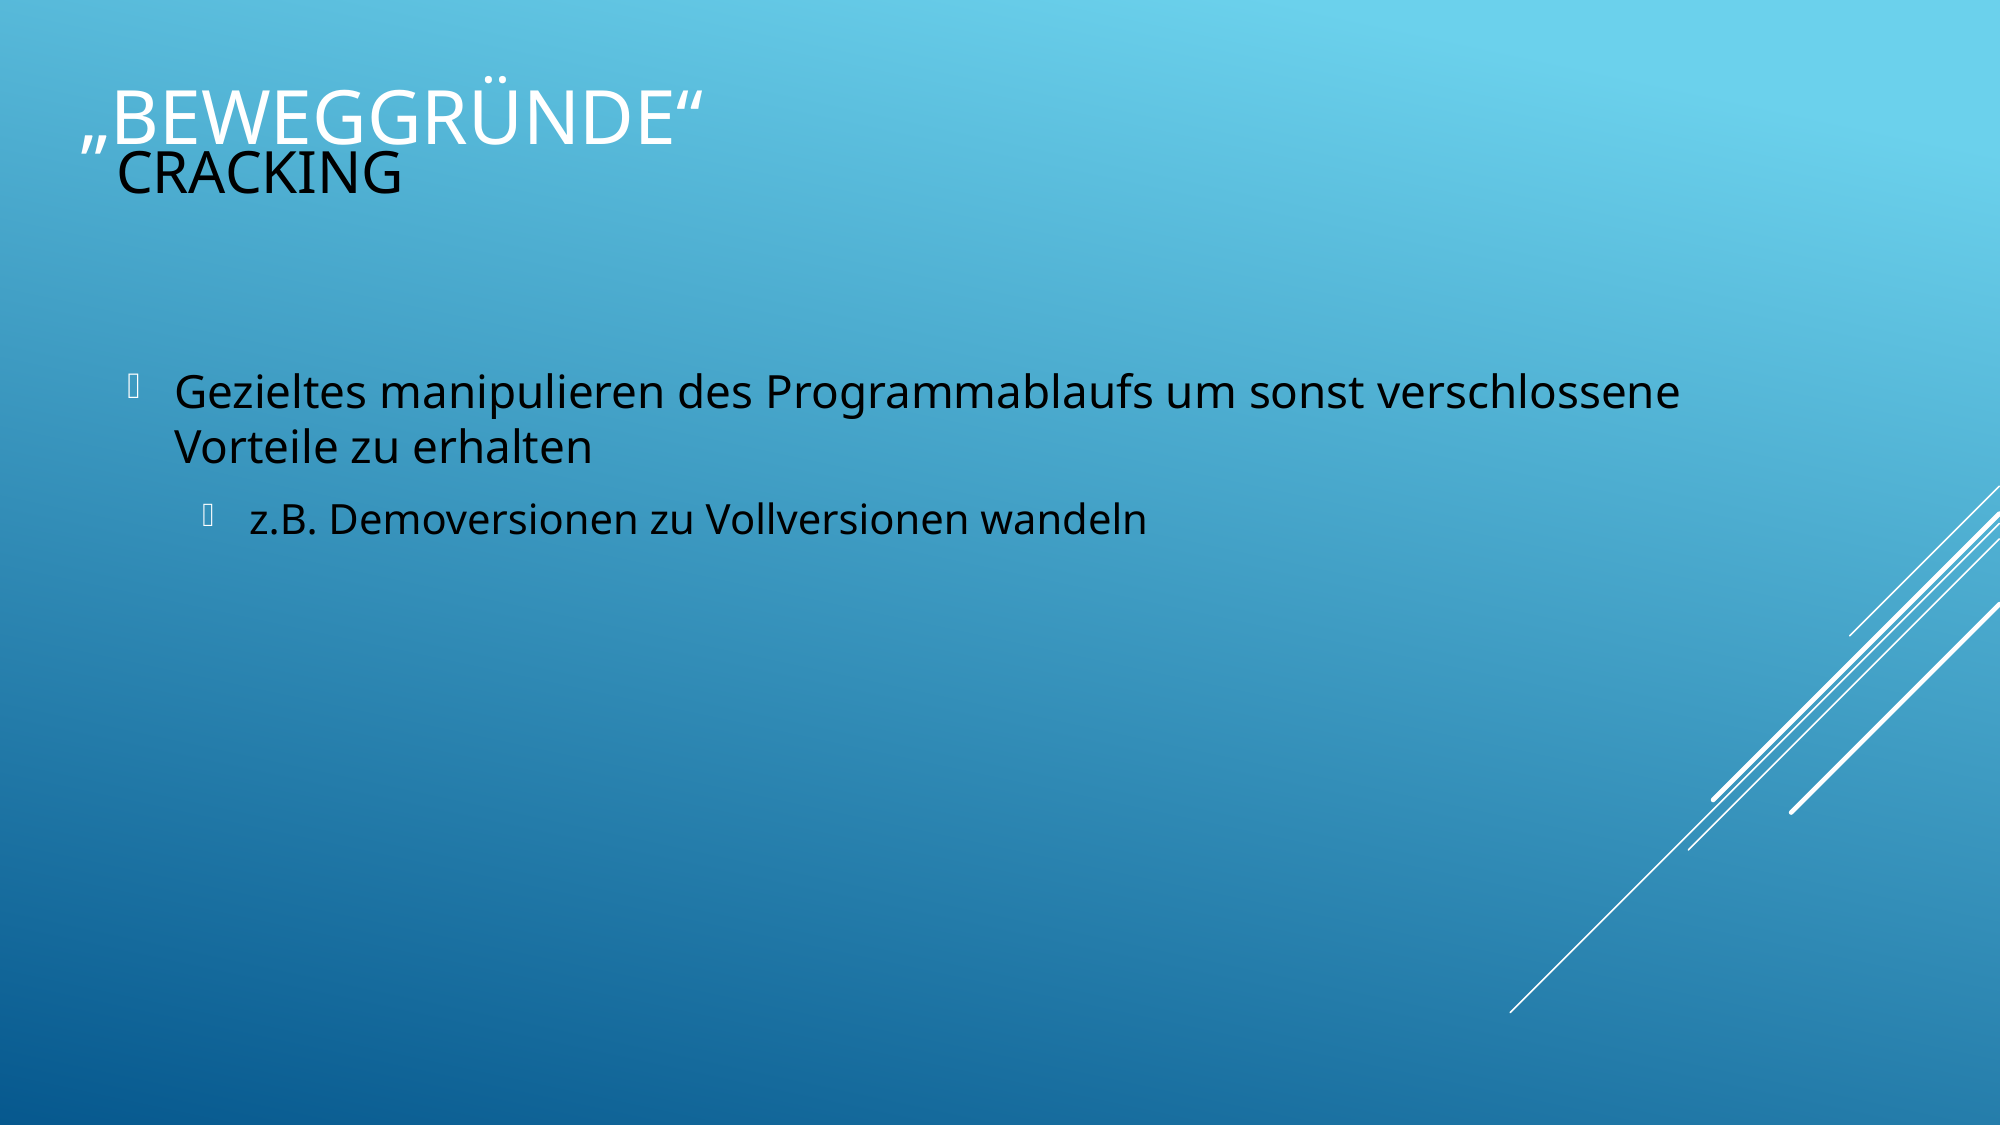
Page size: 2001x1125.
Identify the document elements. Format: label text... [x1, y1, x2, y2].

text_box Cracking [101, 136, 748, 205]
list Gezieltes manipulieren des Programmablaufs um sonst verschlossene Vorteile zu erhalten z.B. Demoversionen zu Vollversionen wandeln [112, 355, 1768, 1008]
title „Beweggründe“ [64, 58, 1465, 170]
